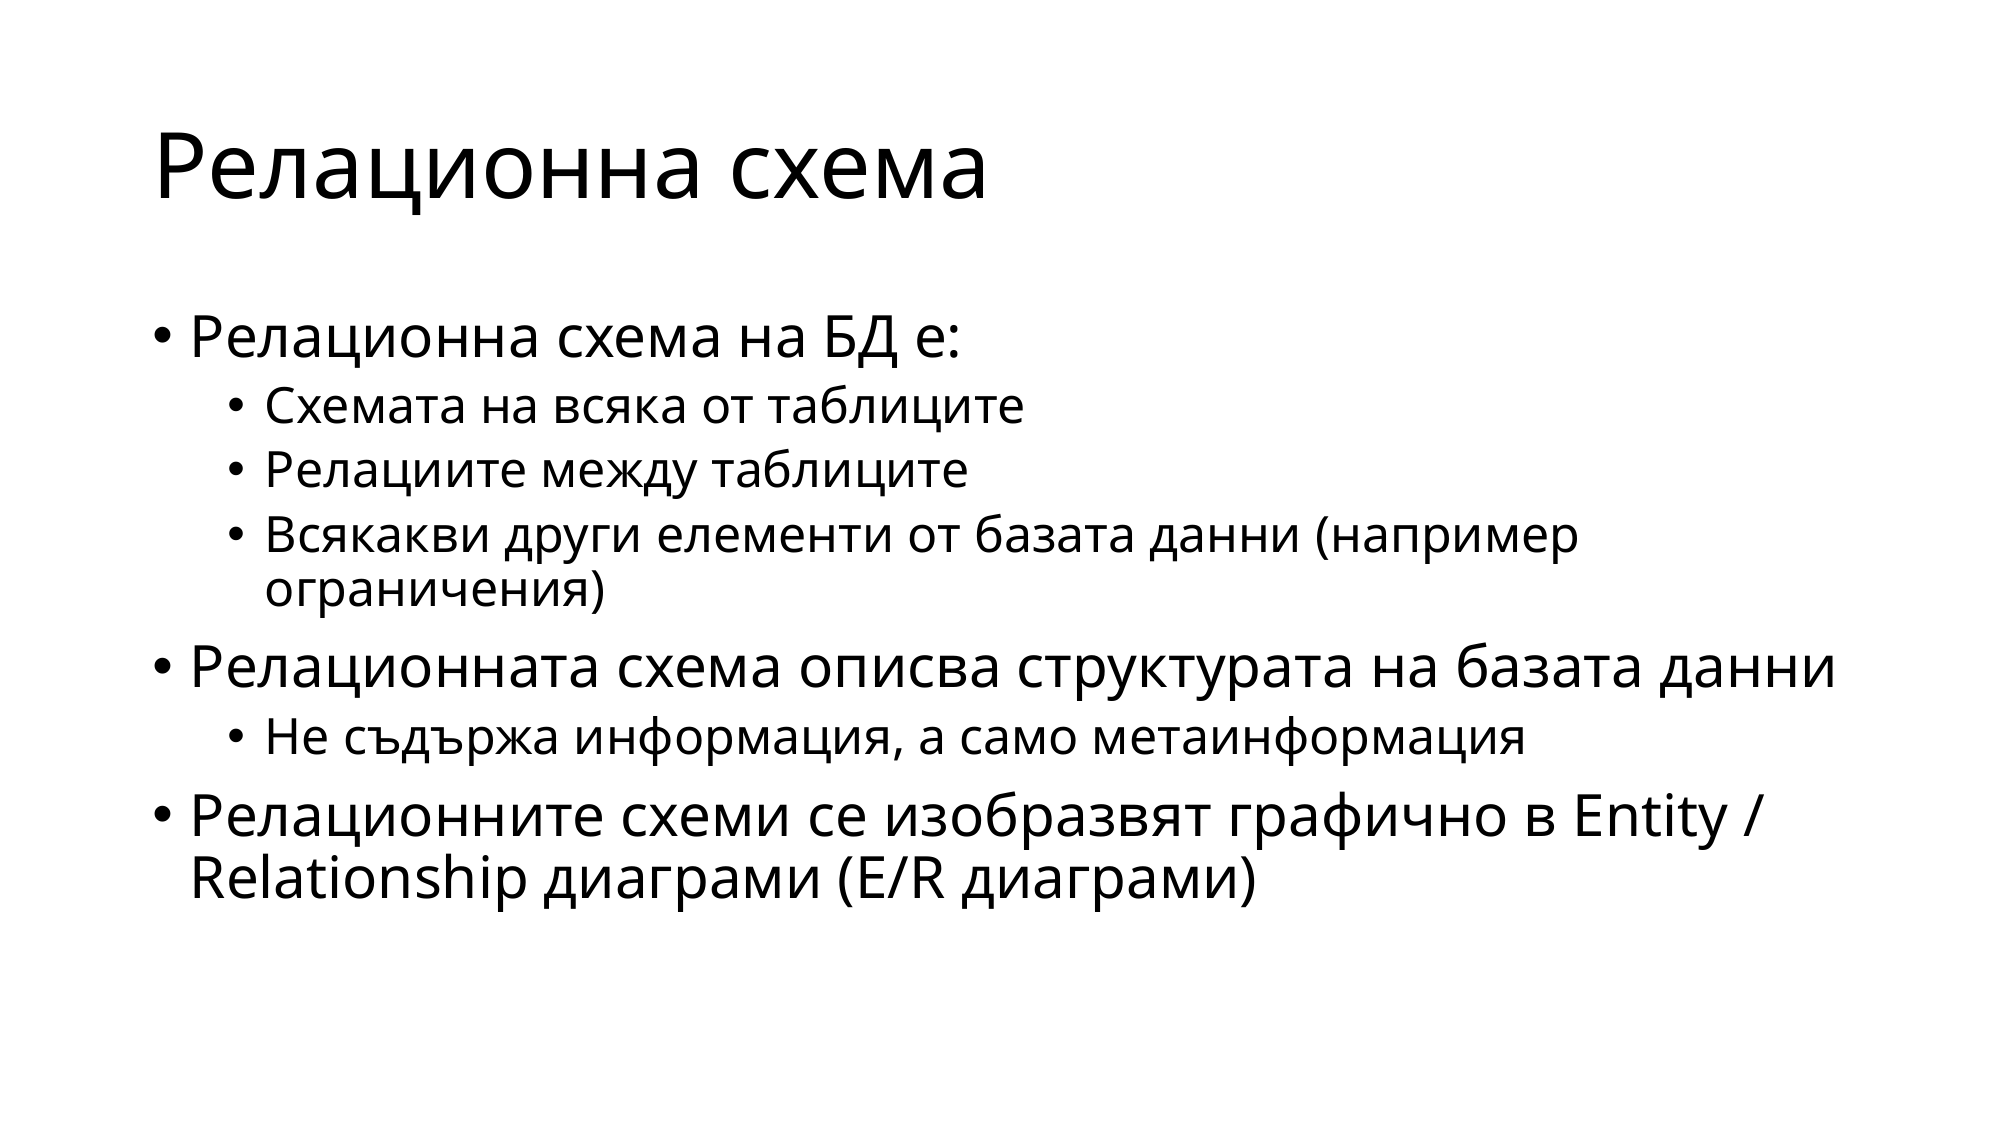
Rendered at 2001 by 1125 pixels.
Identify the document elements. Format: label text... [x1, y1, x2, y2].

list Релационна схема на БД е: Схемата на всяка от таблиците Релациите между таблиците Всякакви други елементи от базата данни (например ограничения) Релационната схема описва структурата на базата данни Не съдържа информация, а само метаинформация Релационните схеми се изобразвят графично в Entity / Relationship диаграми (E/R диаграми) [137, 299, 1863, 1014]
title Релационна схема [137, 59, 1863, 278]
